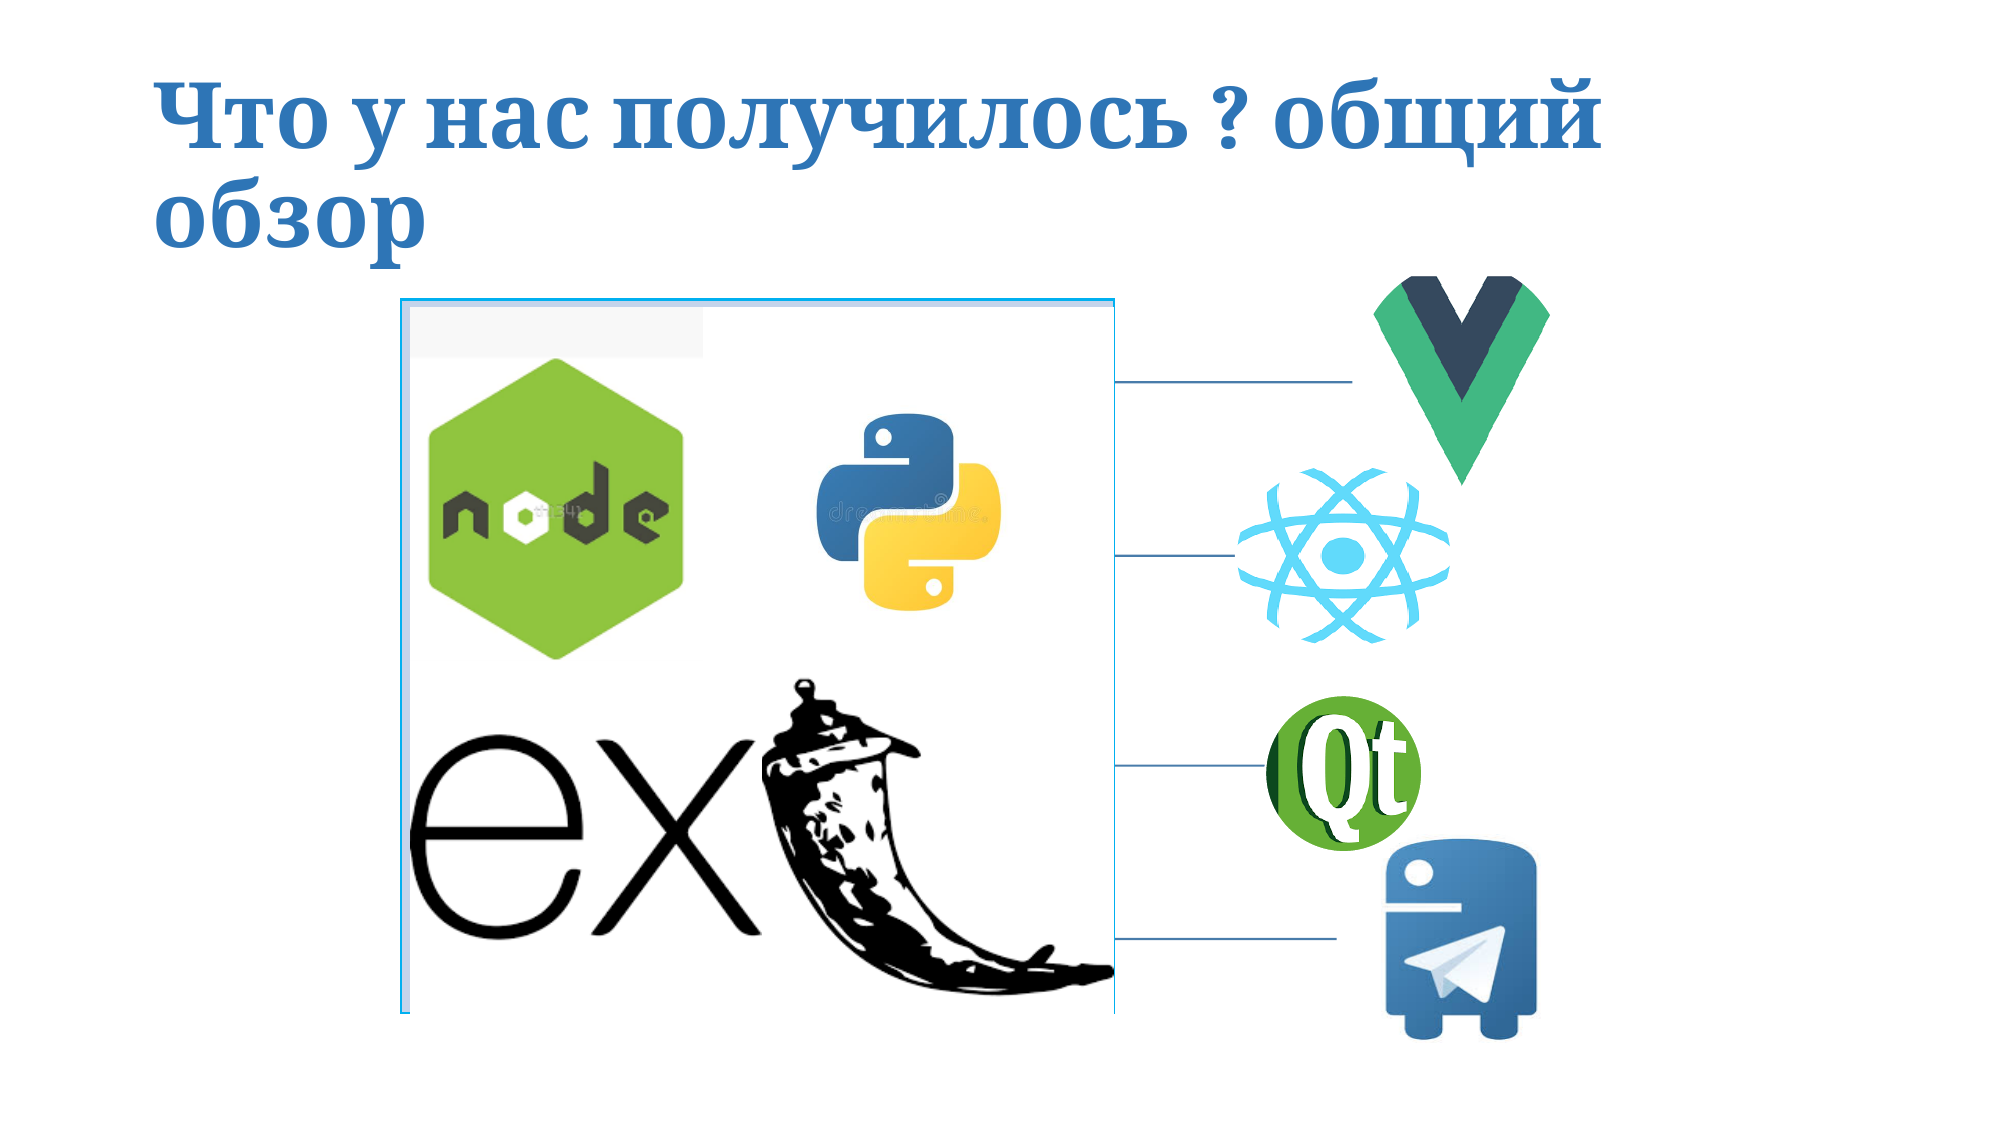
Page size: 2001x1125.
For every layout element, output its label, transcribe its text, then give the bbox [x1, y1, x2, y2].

picture [410, 307, 1113, 1014]
picture [1386, 263, 1537, 299]
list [137, 299, 1863, 1014]
title Что у нас получилось ? общий обзор [137, 59, 1863, 278]
picture [1372, 1014, 1551, 1050]
